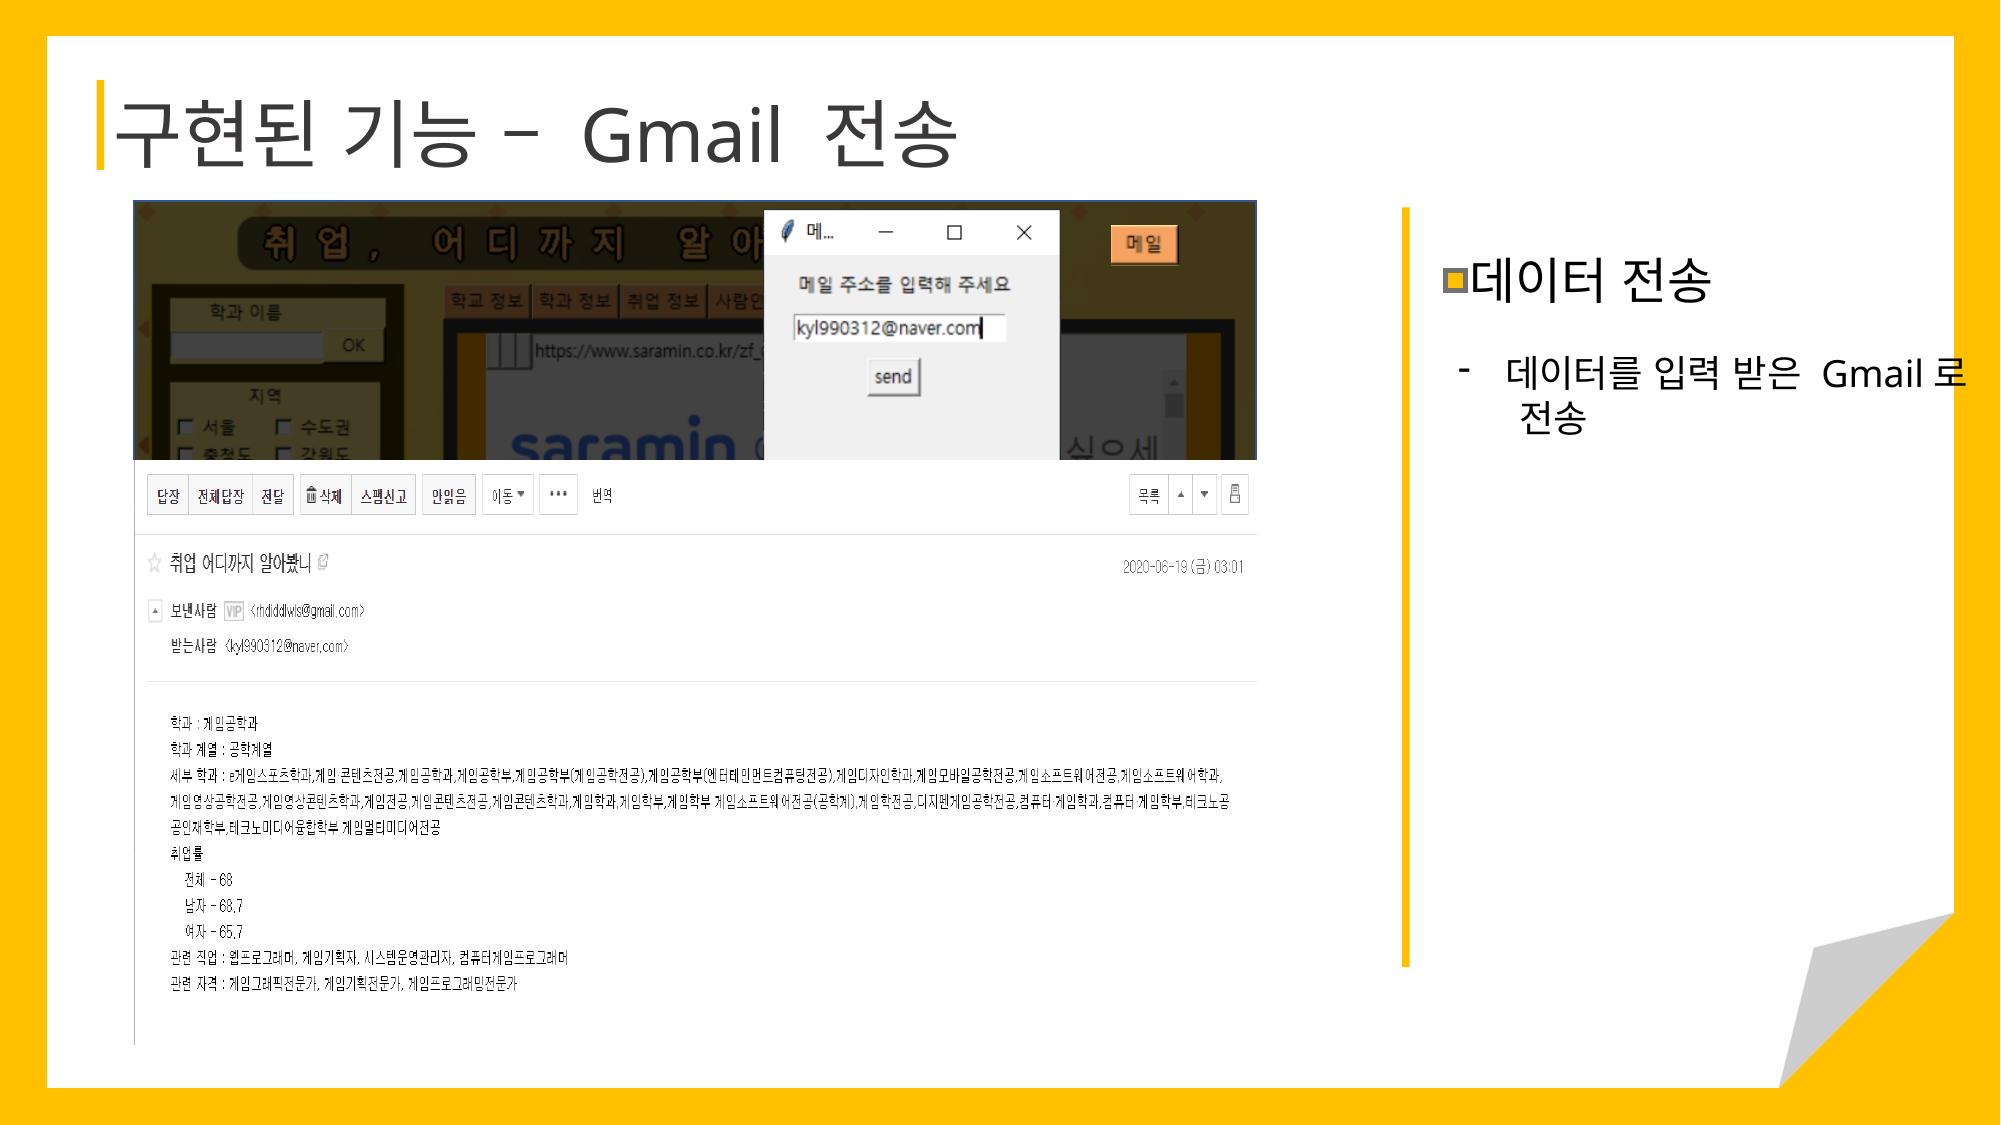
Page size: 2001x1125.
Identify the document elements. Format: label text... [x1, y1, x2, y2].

text_box [1401, 206, 1411, 968]
text_box 구현된 기능 – Gmail 전송 [99, 79, 976, 185]
picture [0, 0, 2001, 1125]
text_box [1444, 269, 1466, 291]
text_box 데이터 전송 [1454, 242, 1729, 317]
text_box 데이터를 입력 받은 Gmail로 전송 [1443, 342, 1993, 447]
